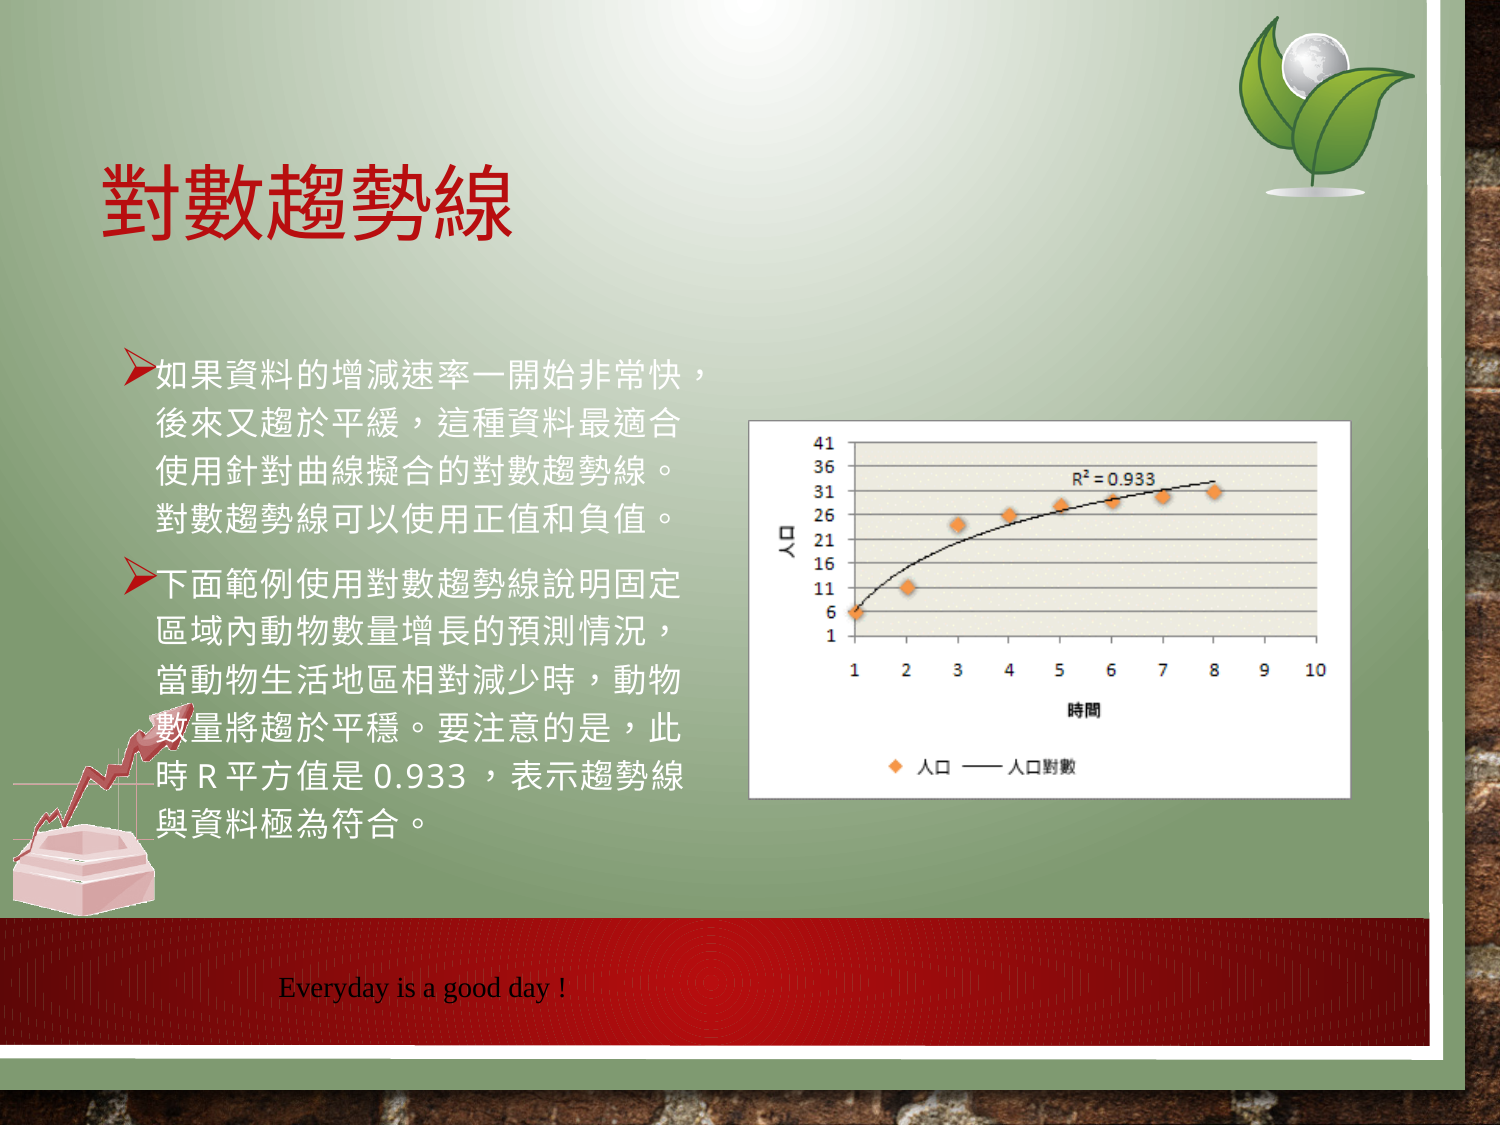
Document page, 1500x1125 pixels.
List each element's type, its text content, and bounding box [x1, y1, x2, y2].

list 如果資料的增減速率一開始非常快，後來又趨於平緩，這種資料最適合使用針對曲線擬合的對數趨勢線。對數趨勢線可以使用正值和負值。 下面範例使用對數趨勢線說明固定區域內動物數量增長的預測情況，當動物生活地區相對減少時，動物數量將趨於平穩。要注意的是，此時R平方值是0.933，表示趨勢線與資料極為符合。 [84, 338, 711, 882]
picture [1239, 16, 1415, 197]
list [748, 420, 1353, 801]
picture [0, 0, 1500, 1125]
footer Everyday is a good day ! [84, 944, 761, 1027]
title 對數趨勢線 [84, 112, 1364, 303]
